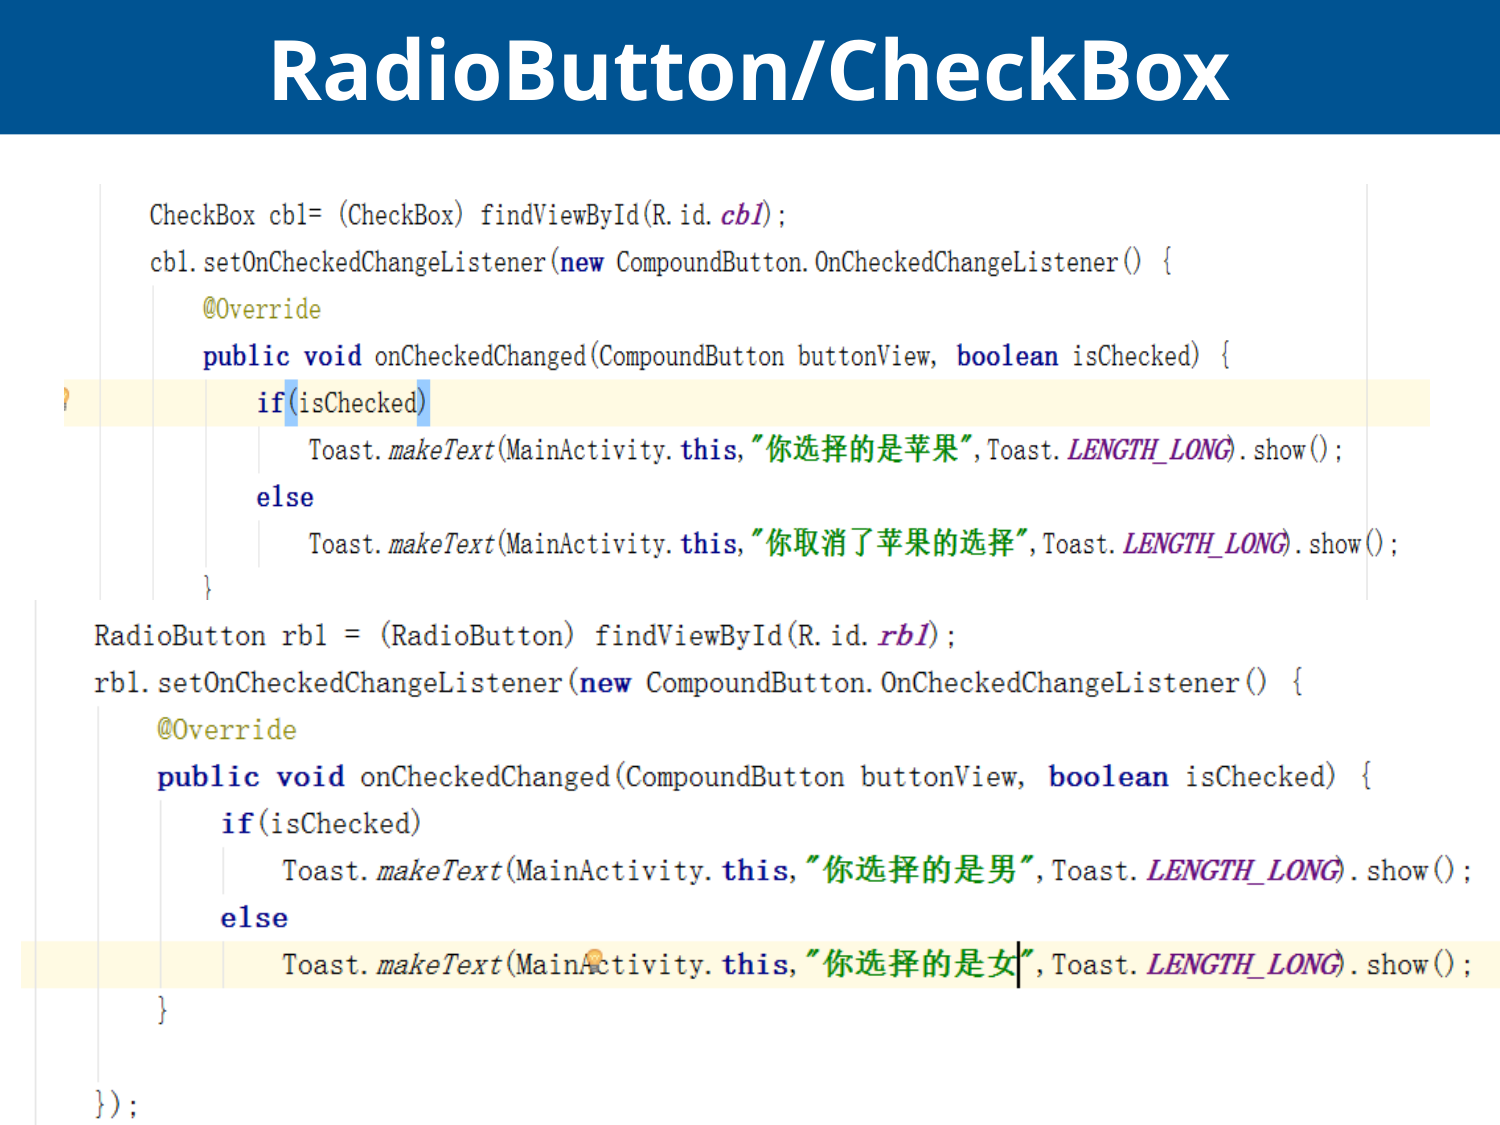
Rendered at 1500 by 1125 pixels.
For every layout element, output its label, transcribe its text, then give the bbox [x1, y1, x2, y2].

title RadioButton/CheckBox [0, 0, 1500, 135]
picture [21, 184, 1500, 1125]
